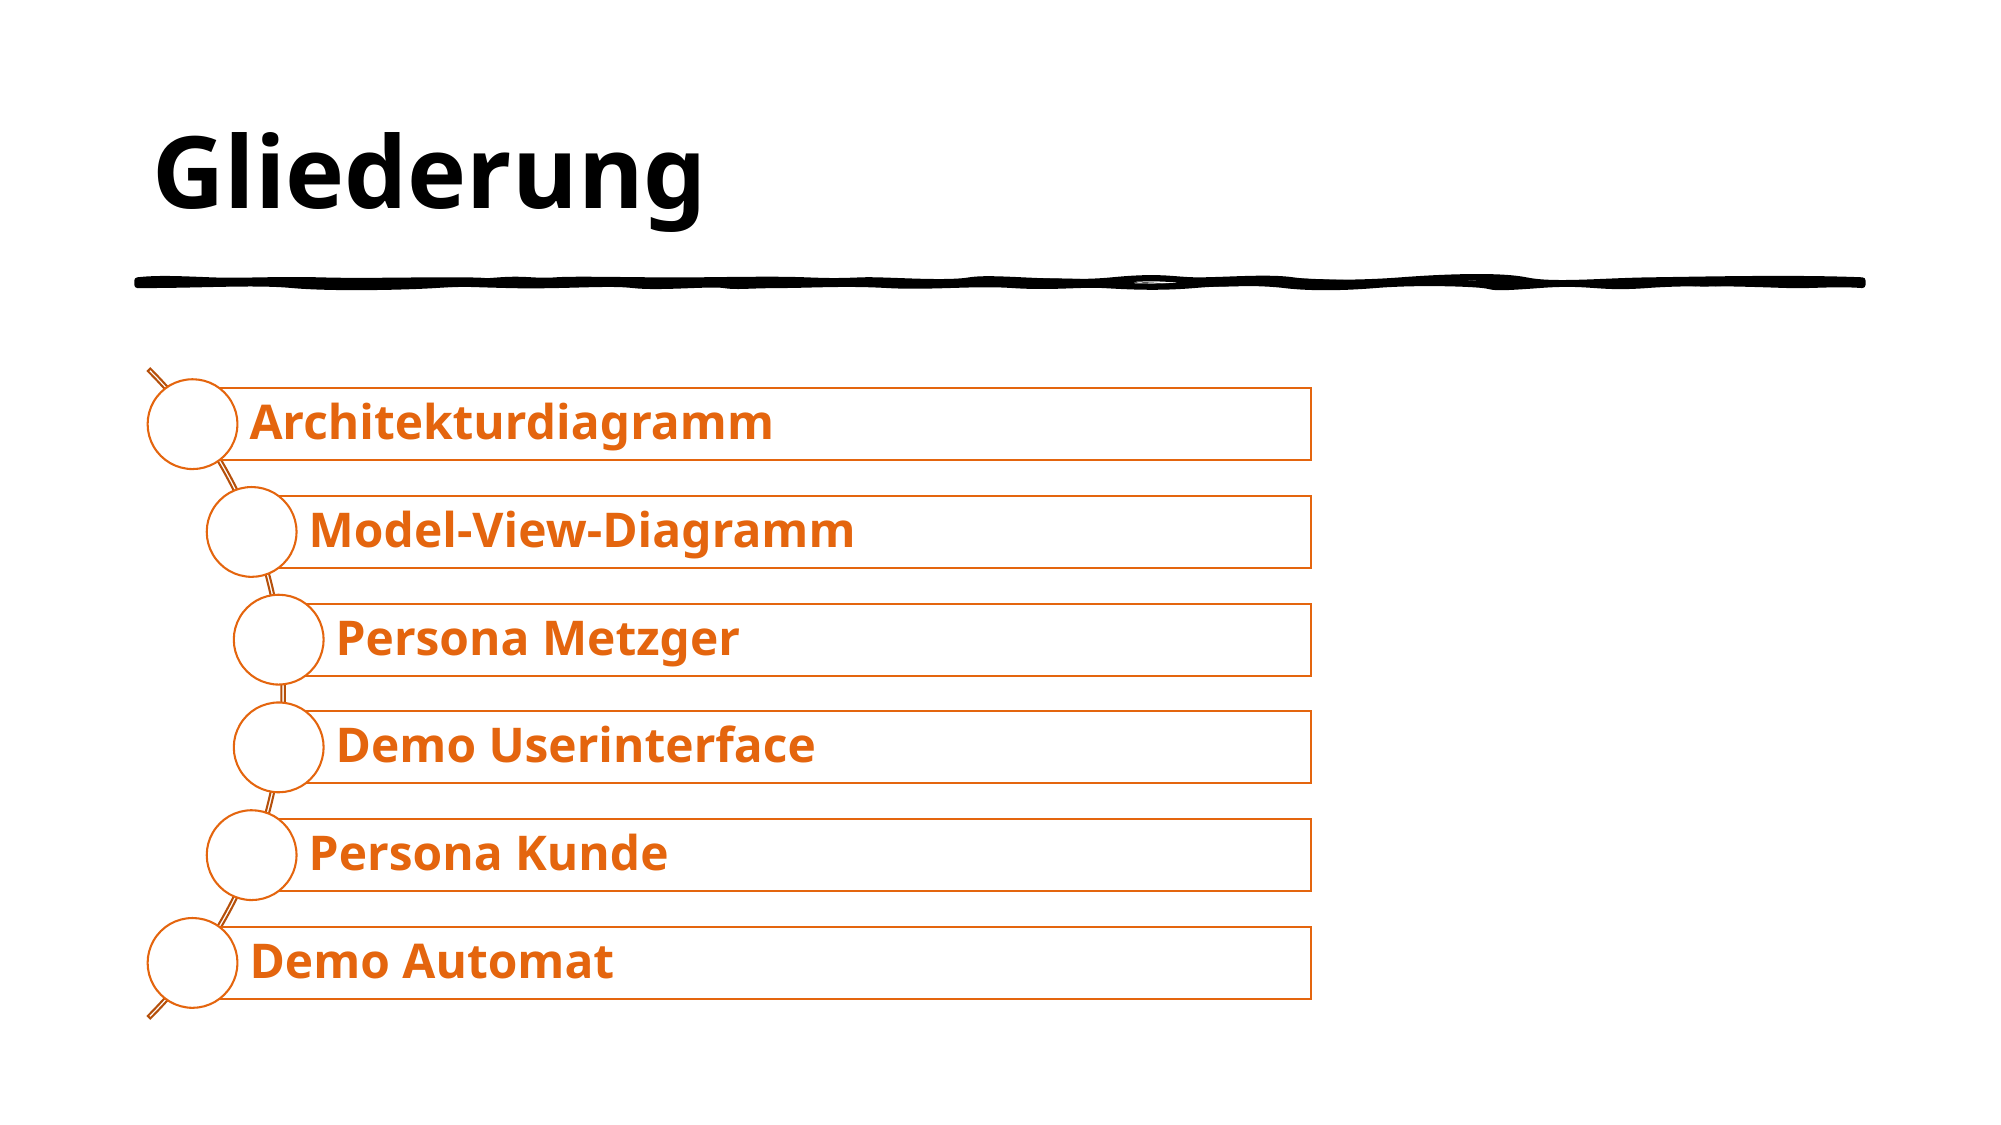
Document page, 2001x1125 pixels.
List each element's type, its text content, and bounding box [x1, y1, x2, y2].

title Gliederung [137, 59, 1863, 278]
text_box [137, 352, 1321, 1035]
